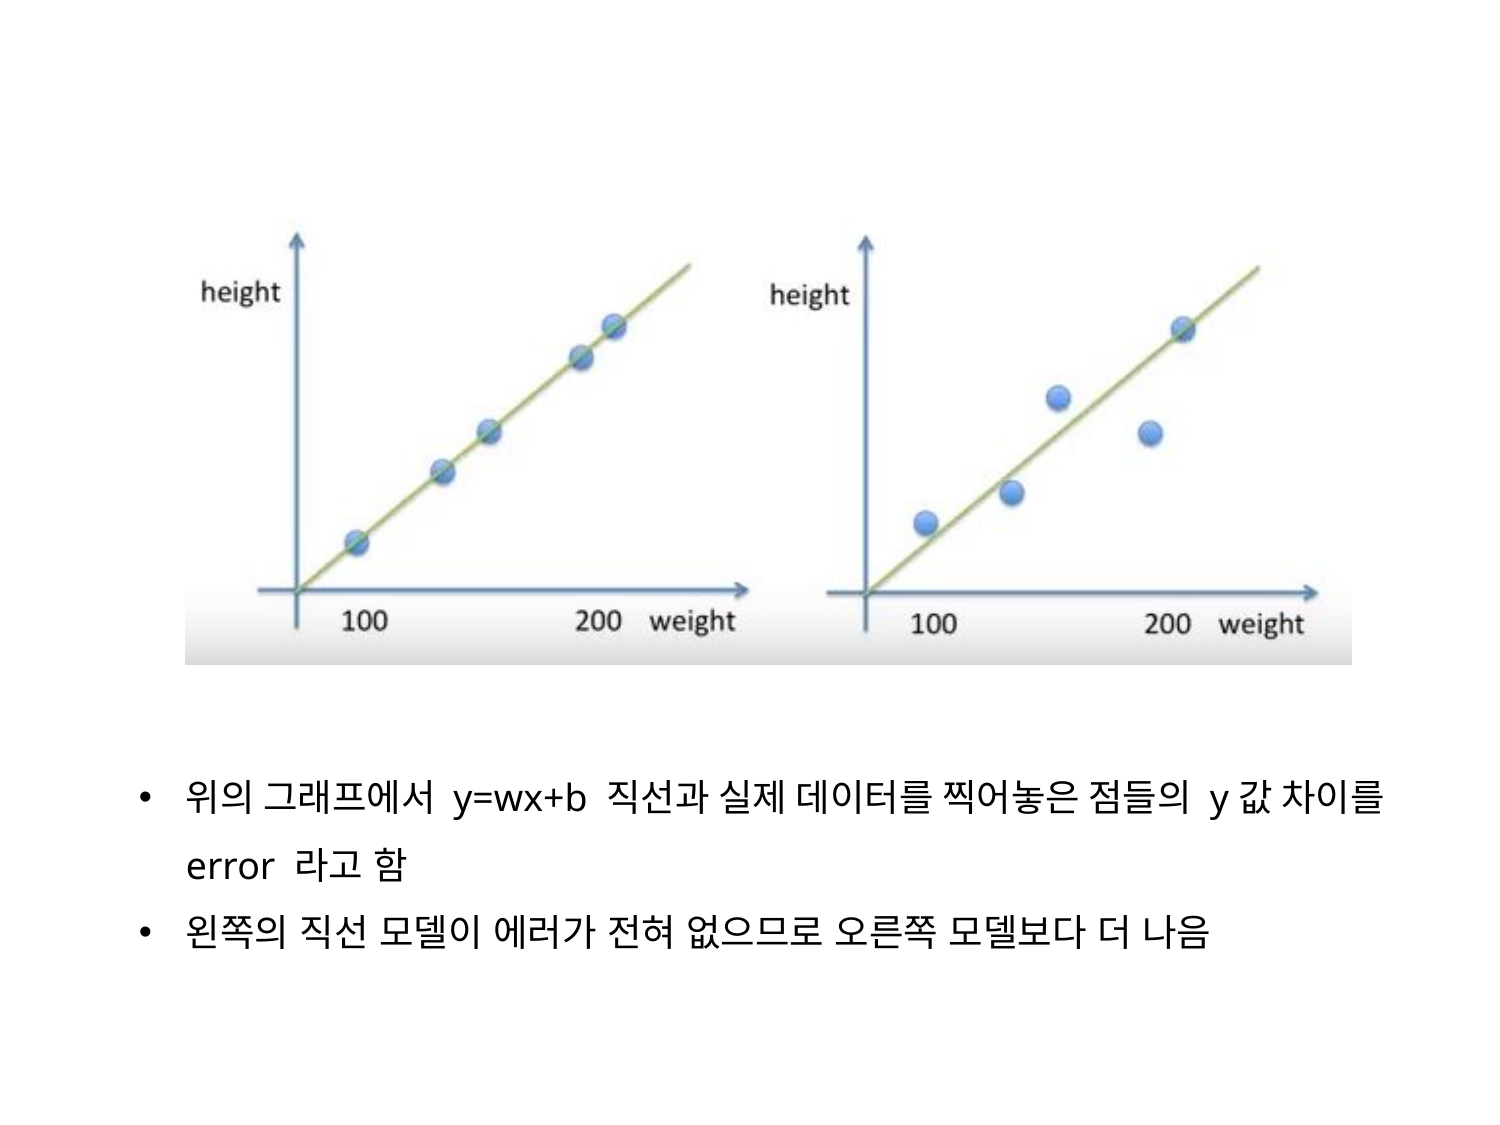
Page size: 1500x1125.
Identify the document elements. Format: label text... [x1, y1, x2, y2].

picture [185, 155, 1352, 665]
text_box 위의 그래프에서 y=wx+b 직선과 실제 데이터를 찍어놓은 점들의 y값 차이를 error 라고 함 왼쪽의 직선 모델이 에러가 전혀 없으므로 오른쪽 모델보다 더 나음 [123, 744, 1424, 1030]
